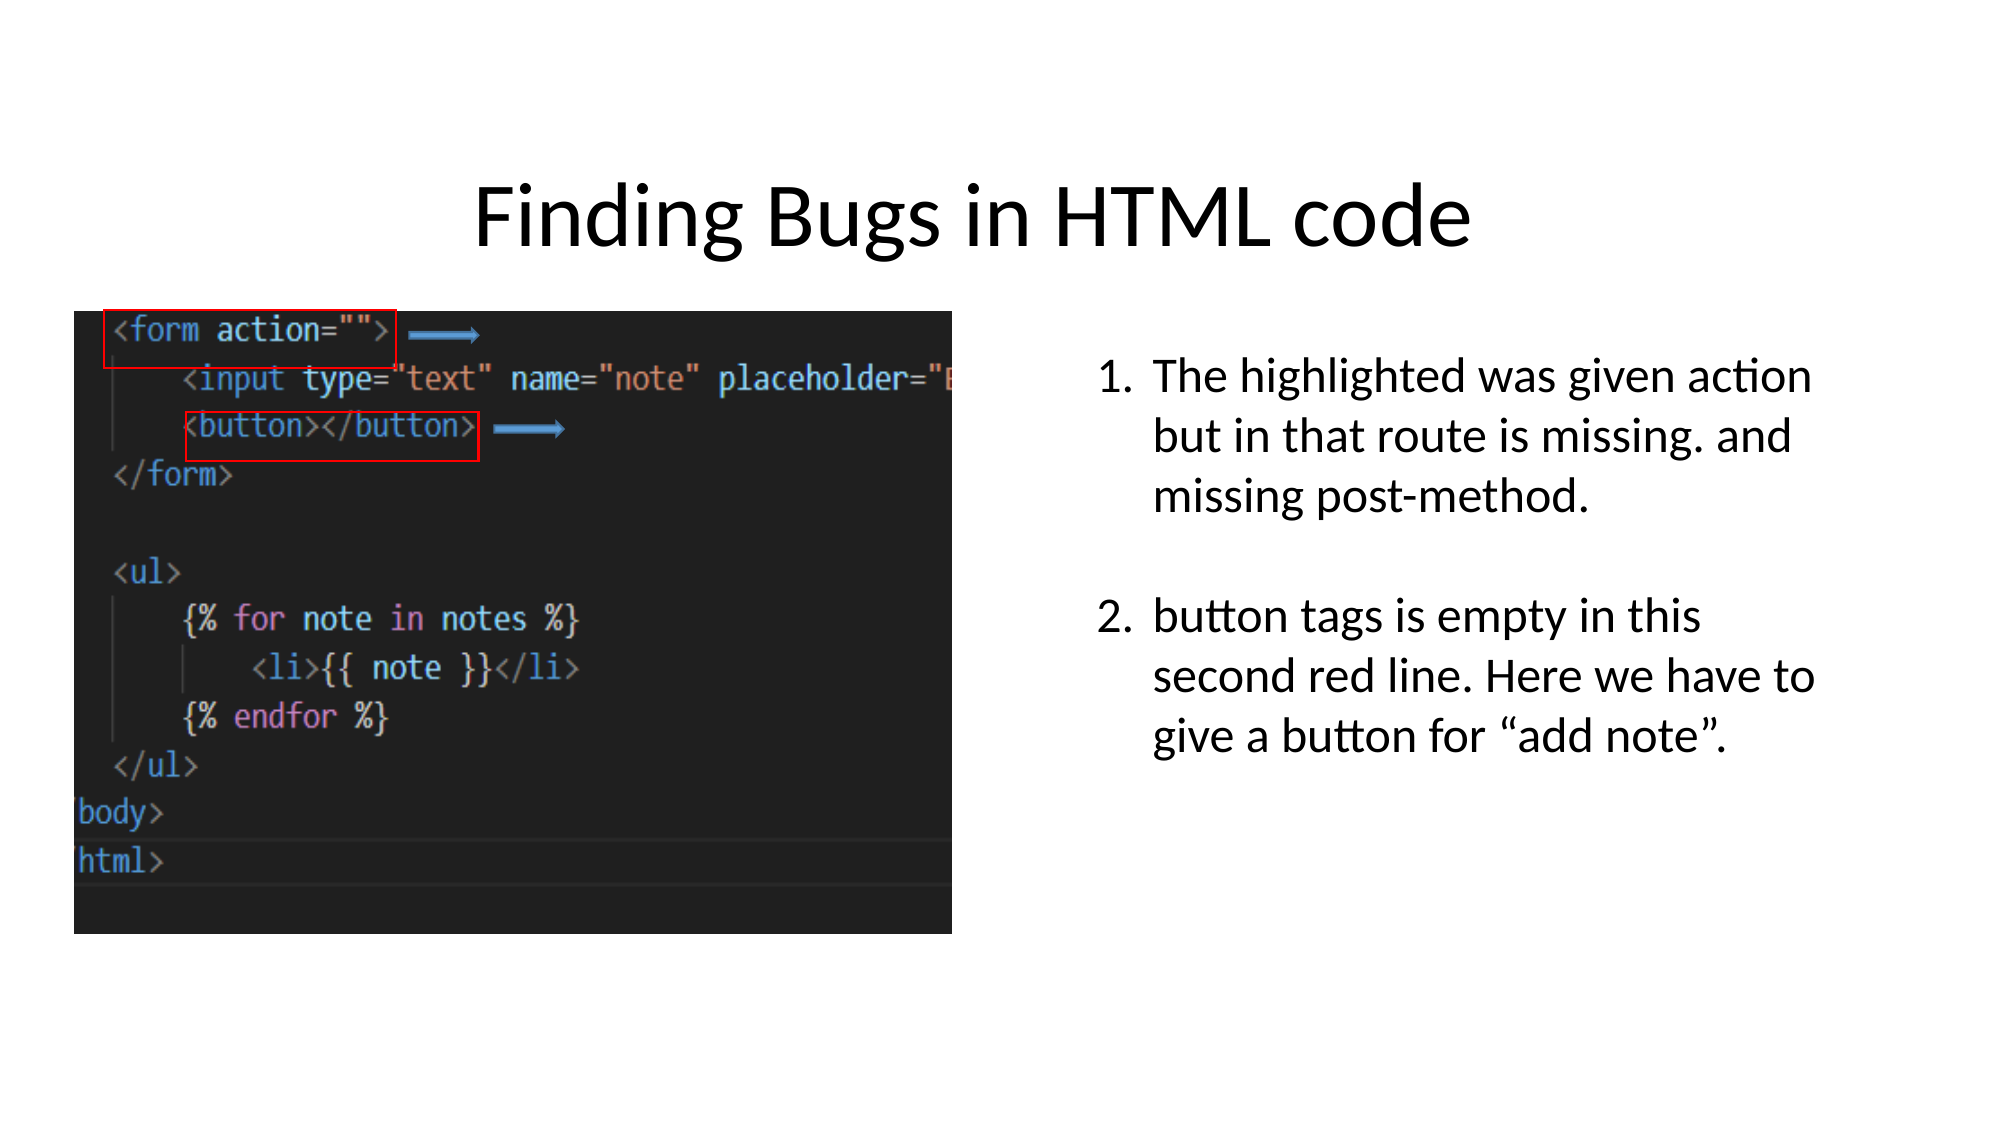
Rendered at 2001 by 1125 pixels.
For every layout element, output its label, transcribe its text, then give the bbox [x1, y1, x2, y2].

picture [74, 311, 952, 934]
text_box Finding Bugs in HTML code [458, 147, 1577, 272]
text_box The highlighted was given action but in that route is missing. and missing post-method. button tags is empty in this second red line. Here we have to give a button for “add note”. [1081, 335, 1858, 815]
